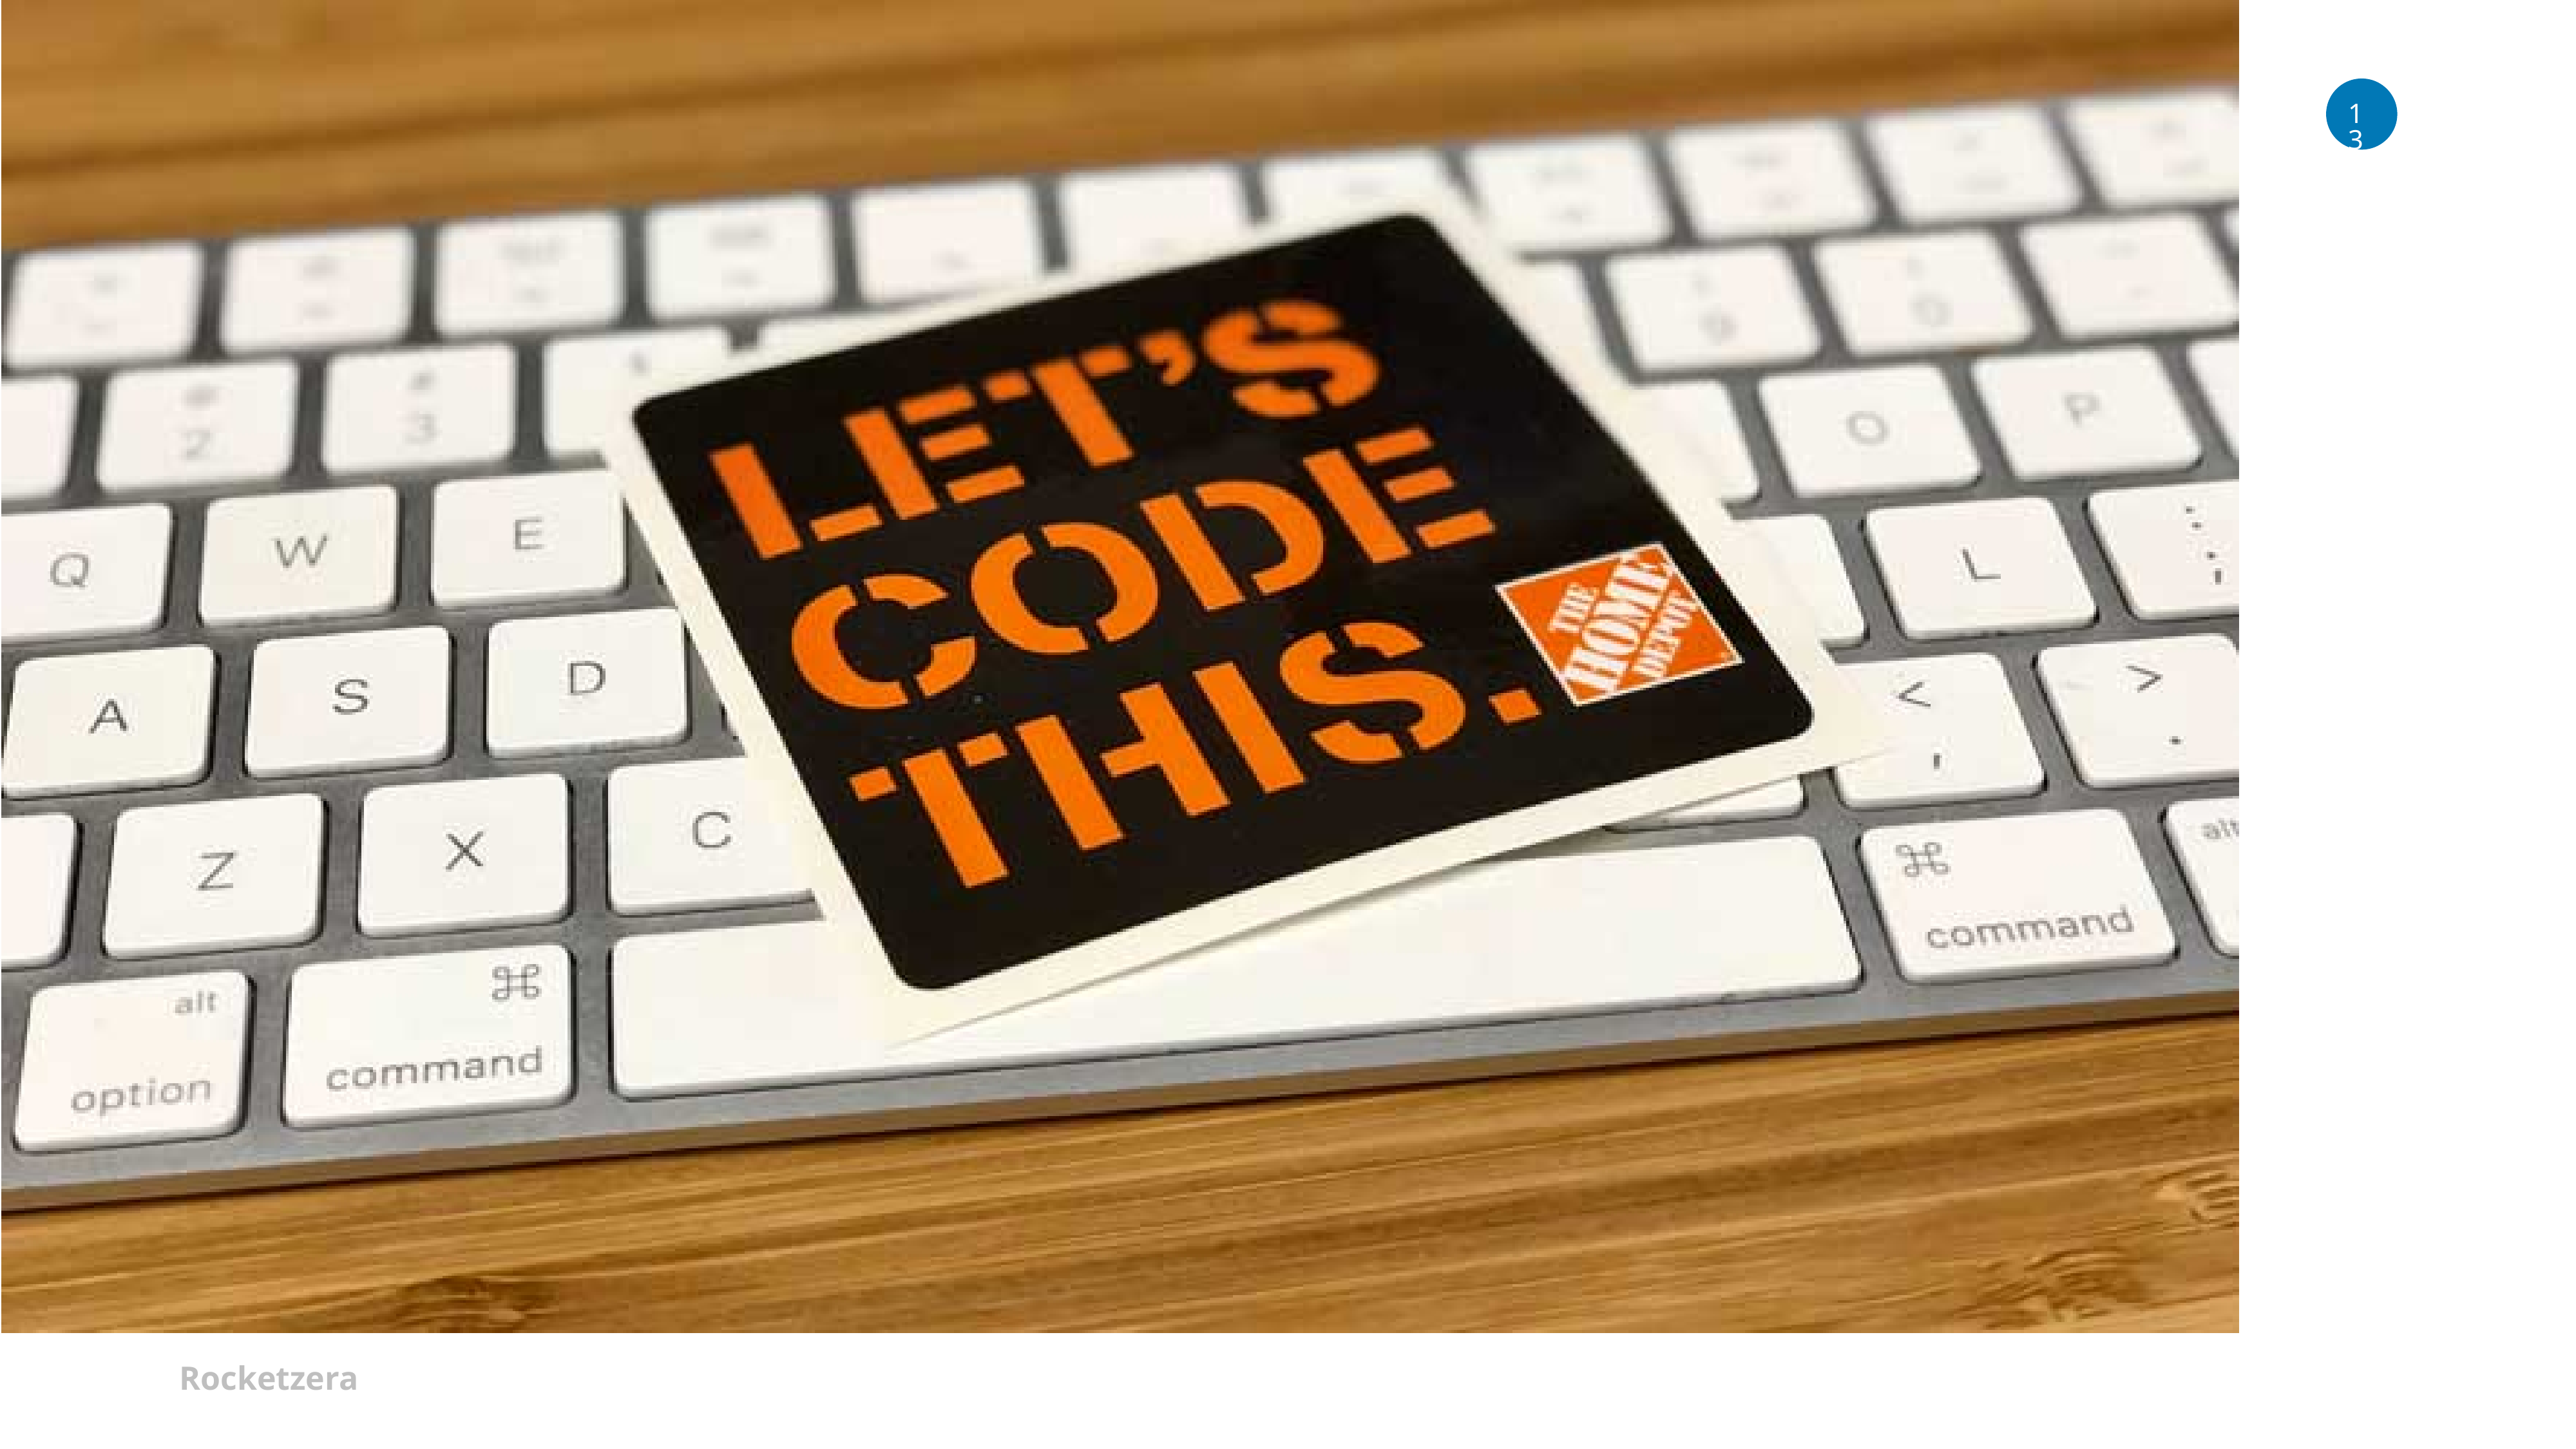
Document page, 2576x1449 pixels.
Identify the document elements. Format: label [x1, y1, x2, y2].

picture [1, 0, 2240, 1334]
